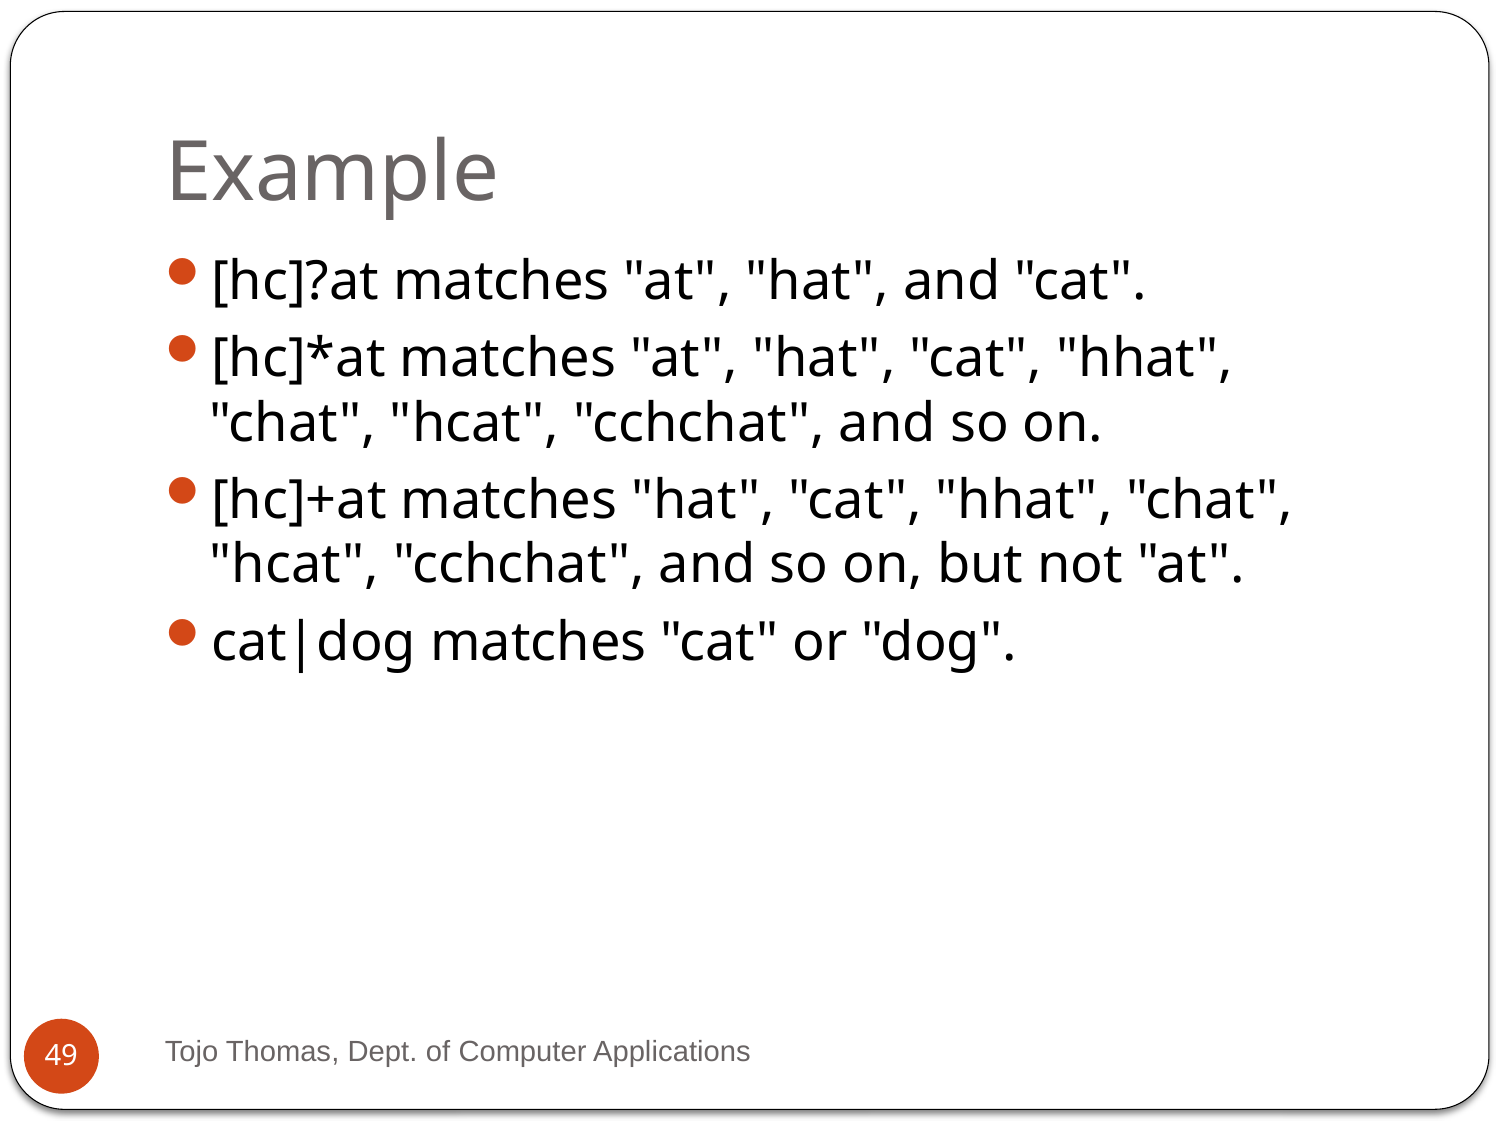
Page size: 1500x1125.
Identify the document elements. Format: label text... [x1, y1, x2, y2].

title Example [150, 45, 1425, 233]
list [hc]?at matches "at", "hat", and "cat". [hc]*at matches "at", "hat", "cat", "hhat", "chat", "hcat", "cchchat", and so on. [hc]+at matches "hat", "cat", "hhat", "chat", "hcat", "cchchat", and so on, but not "at". cat|dog matches "cat" or "dog". [150, 237, 1425, 988]
footer Tojo Thomas, Dept. of Computer Applications [150, 1012, 800, 1088]
slide_number 49 [23, 1018, 99, 1094]
